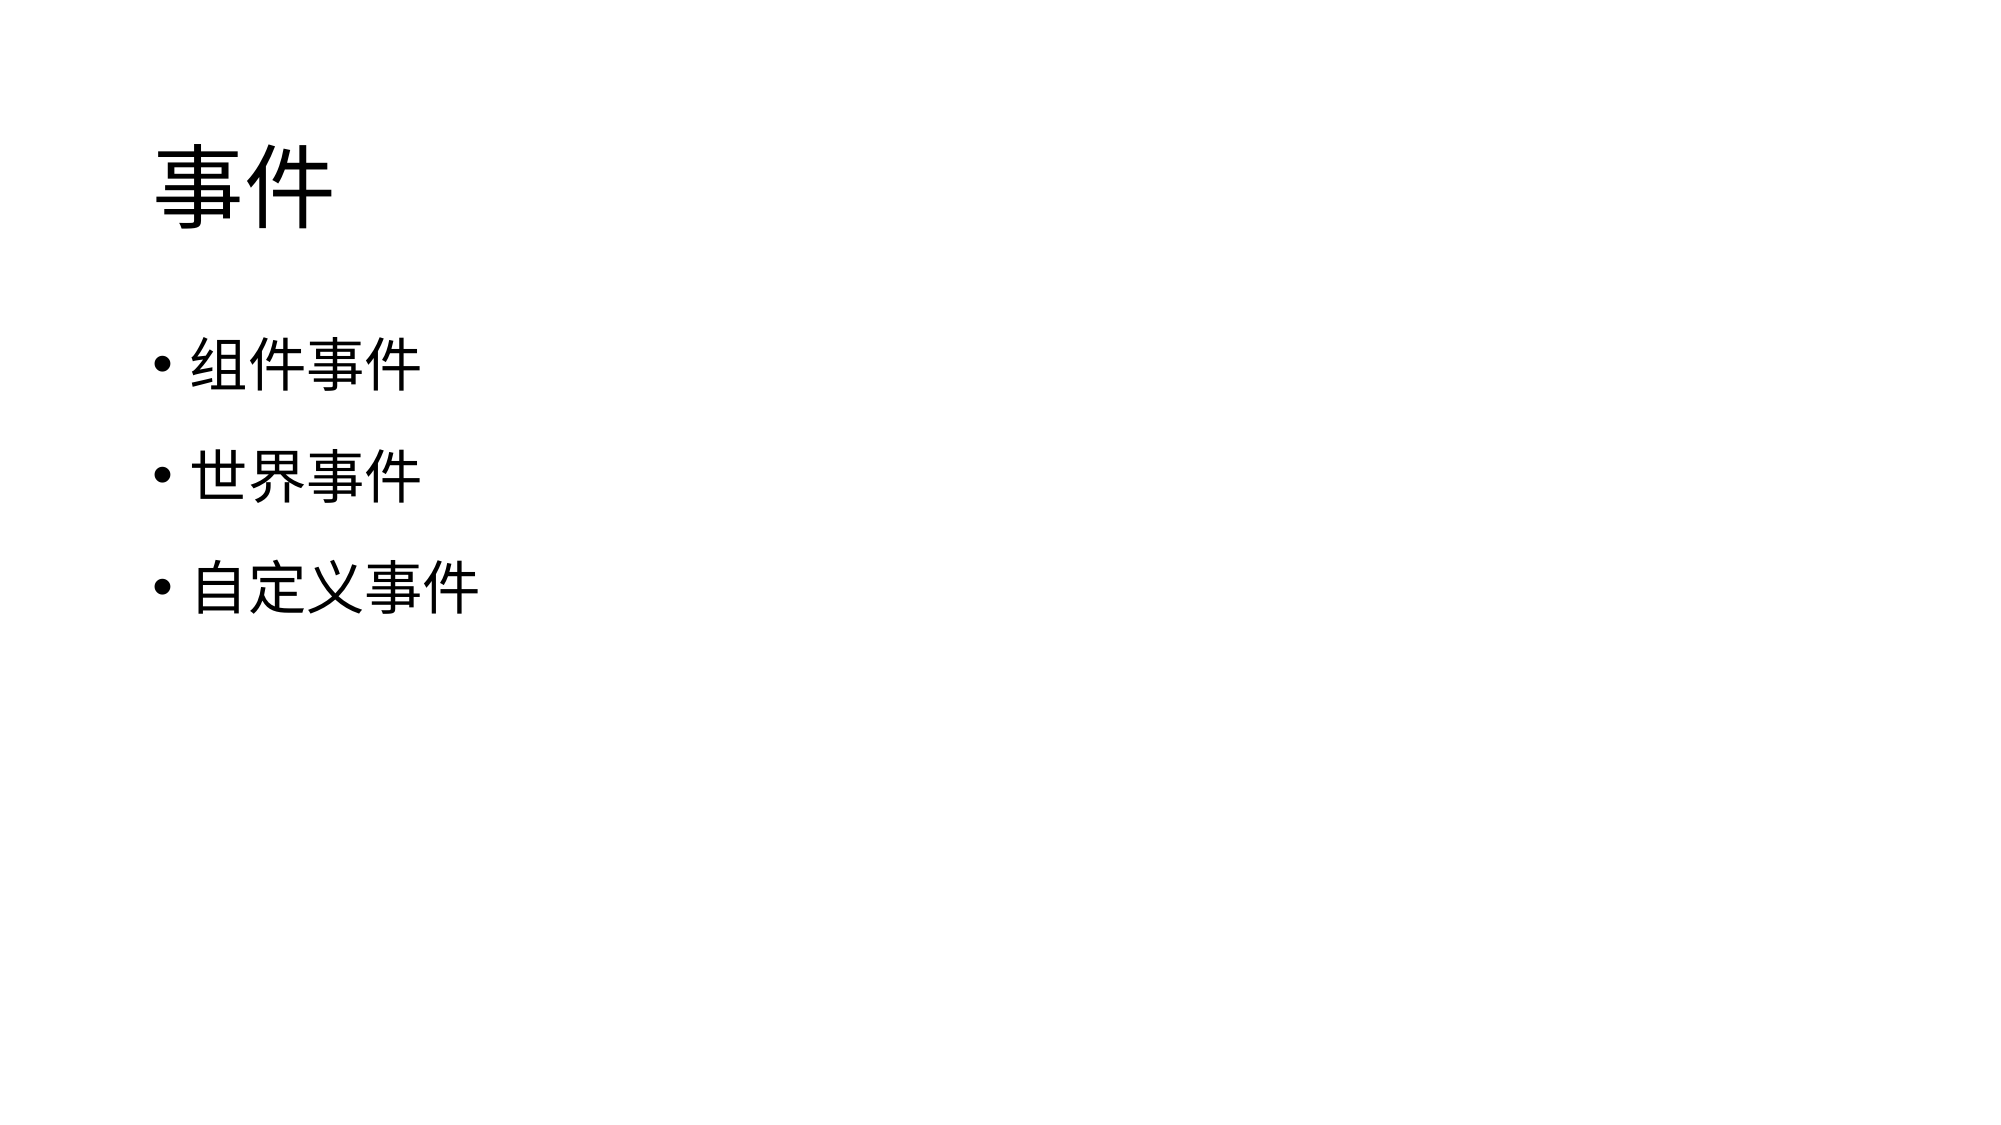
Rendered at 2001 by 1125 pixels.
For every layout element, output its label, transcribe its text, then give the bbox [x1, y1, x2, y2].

title 事件 [137, 59, 1863, 278]
list 组件事件 世界事件 自定义事件 [137, 299, 1863, 1014]
